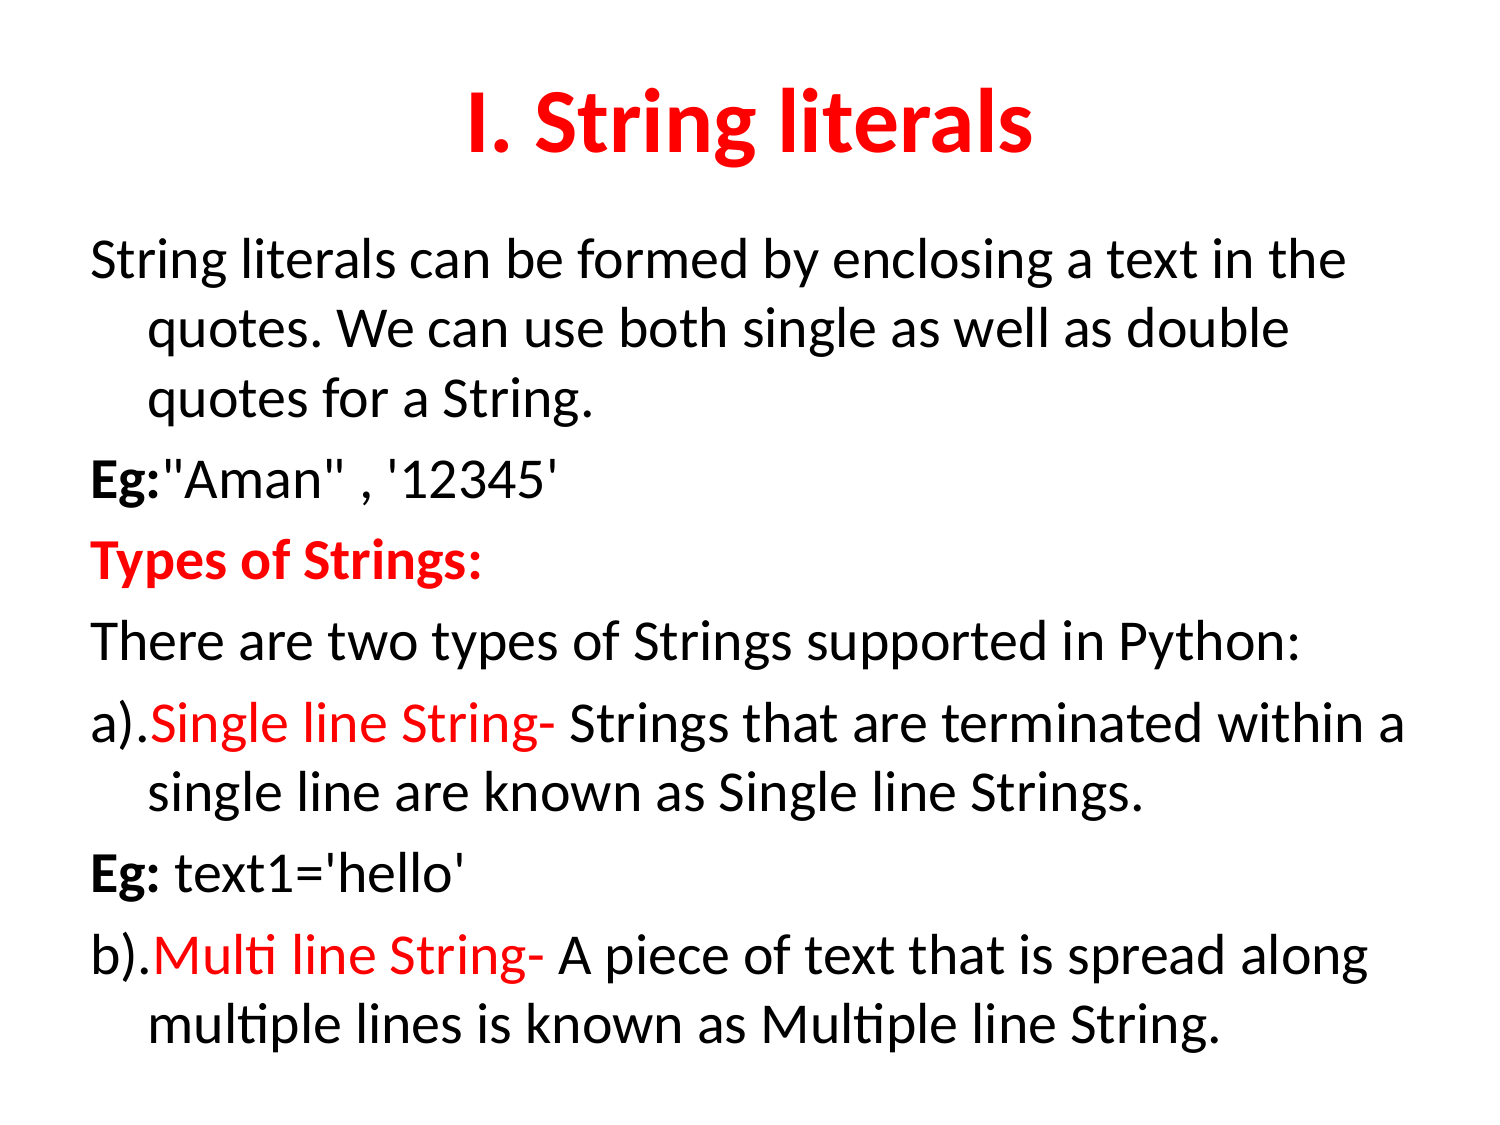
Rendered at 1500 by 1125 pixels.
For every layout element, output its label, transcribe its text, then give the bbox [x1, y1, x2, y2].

title I. String literals [75, 45, 1425, 188]
list String literals can be formed by enclosing a text in the quotes. We can use both single as well as double quotes for a String. Eg:"Aman" , '12345' Types of Strings: There are two types of Strings supported in Python: a).Single line String- Strings that are terminated within a single line are known as Single line Strings. Eg: text1='hello' b).Multi line String- A piece of text that is spread along multiple lines is known as Multiple line String. [75, 212, 1425, 1075]
